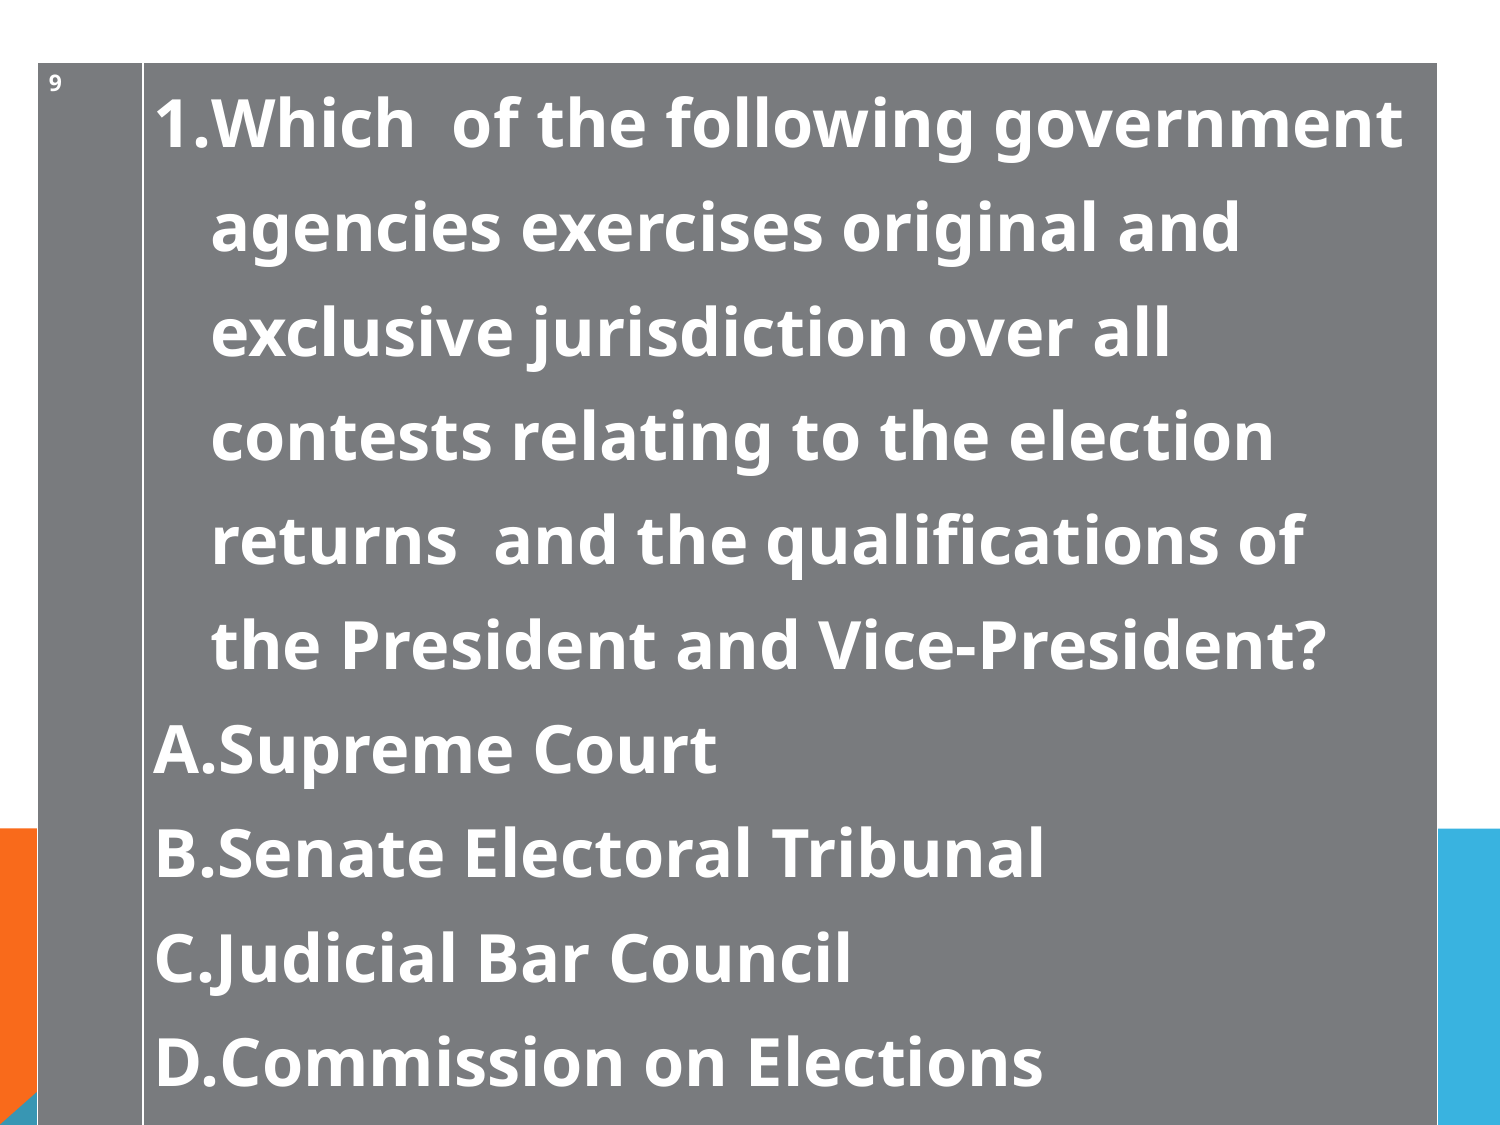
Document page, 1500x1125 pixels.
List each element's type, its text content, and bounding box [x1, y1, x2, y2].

table_header Which of the following government agencies exercises original and exclusive jurisdiction over all contests relating to the election returns and the qualifications of the President and Vice-President? Supreme Court Senate Electoral Tribunal Judicial Bar Council Commission on Elections Commission on Appointments [144, 63, 1437, 1125]
table_header 9 [38, 63, 142, 1125]
